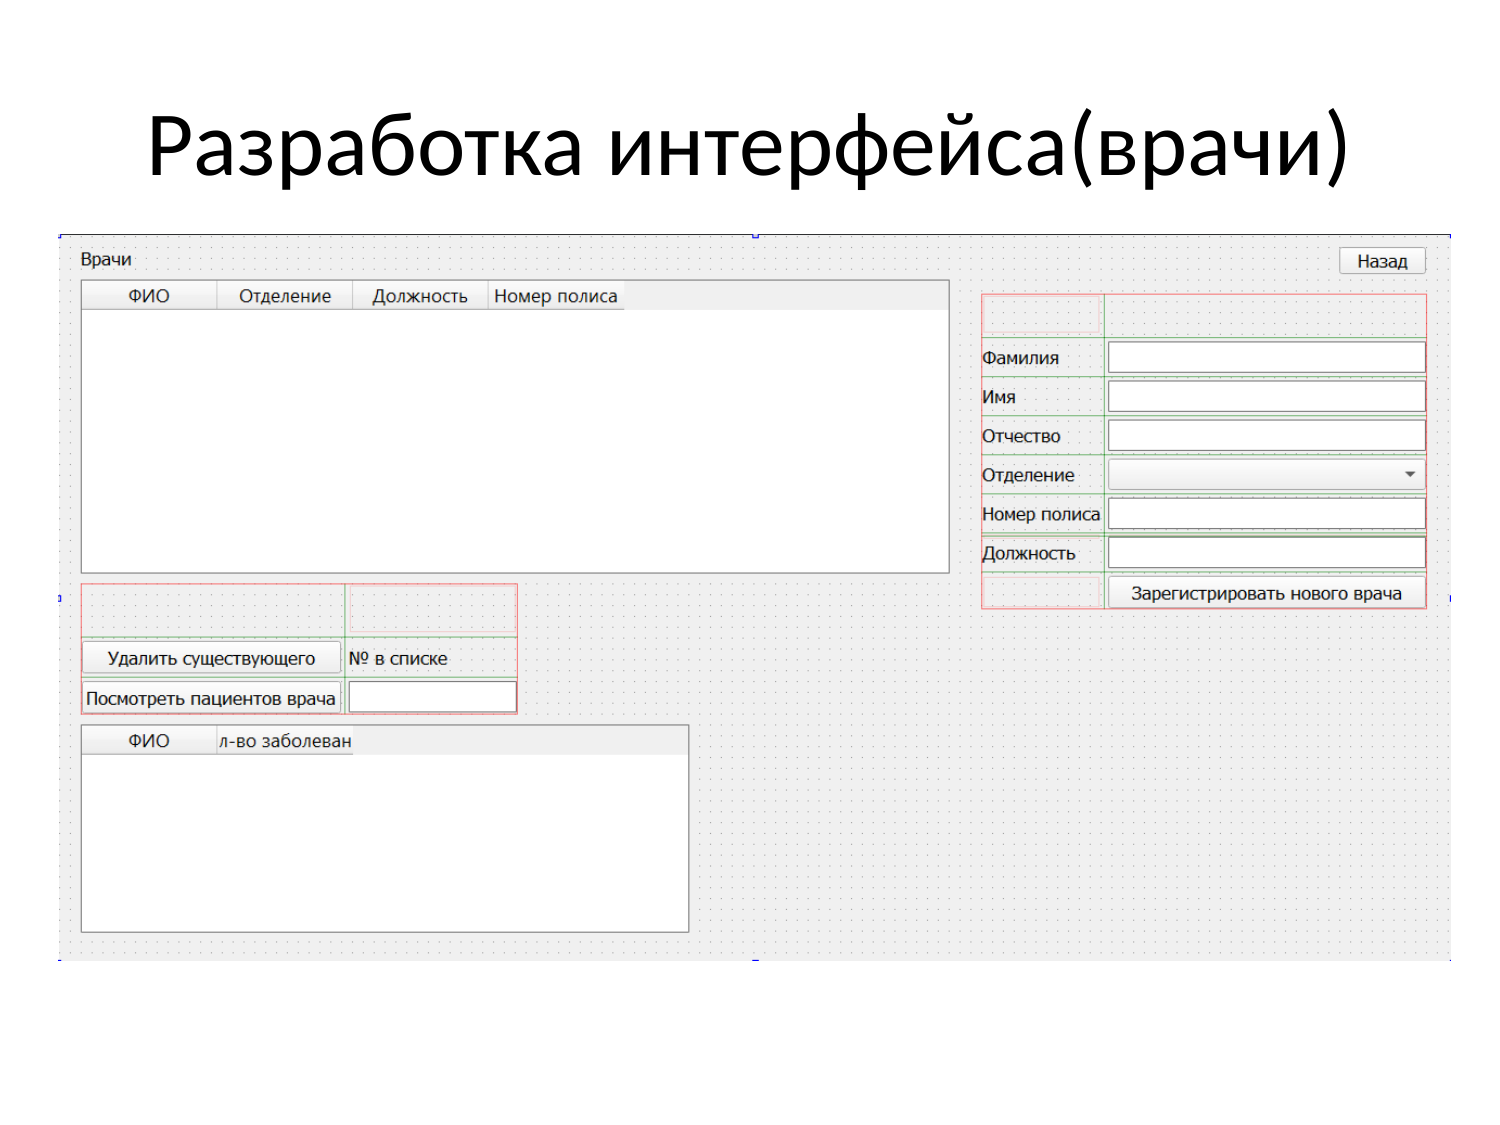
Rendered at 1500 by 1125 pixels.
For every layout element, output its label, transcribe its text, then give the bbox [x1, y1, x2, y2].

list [58, 234, 1451, 961]
title Разработка интерфейса(врачи) [75, 45, 1425, 232]
